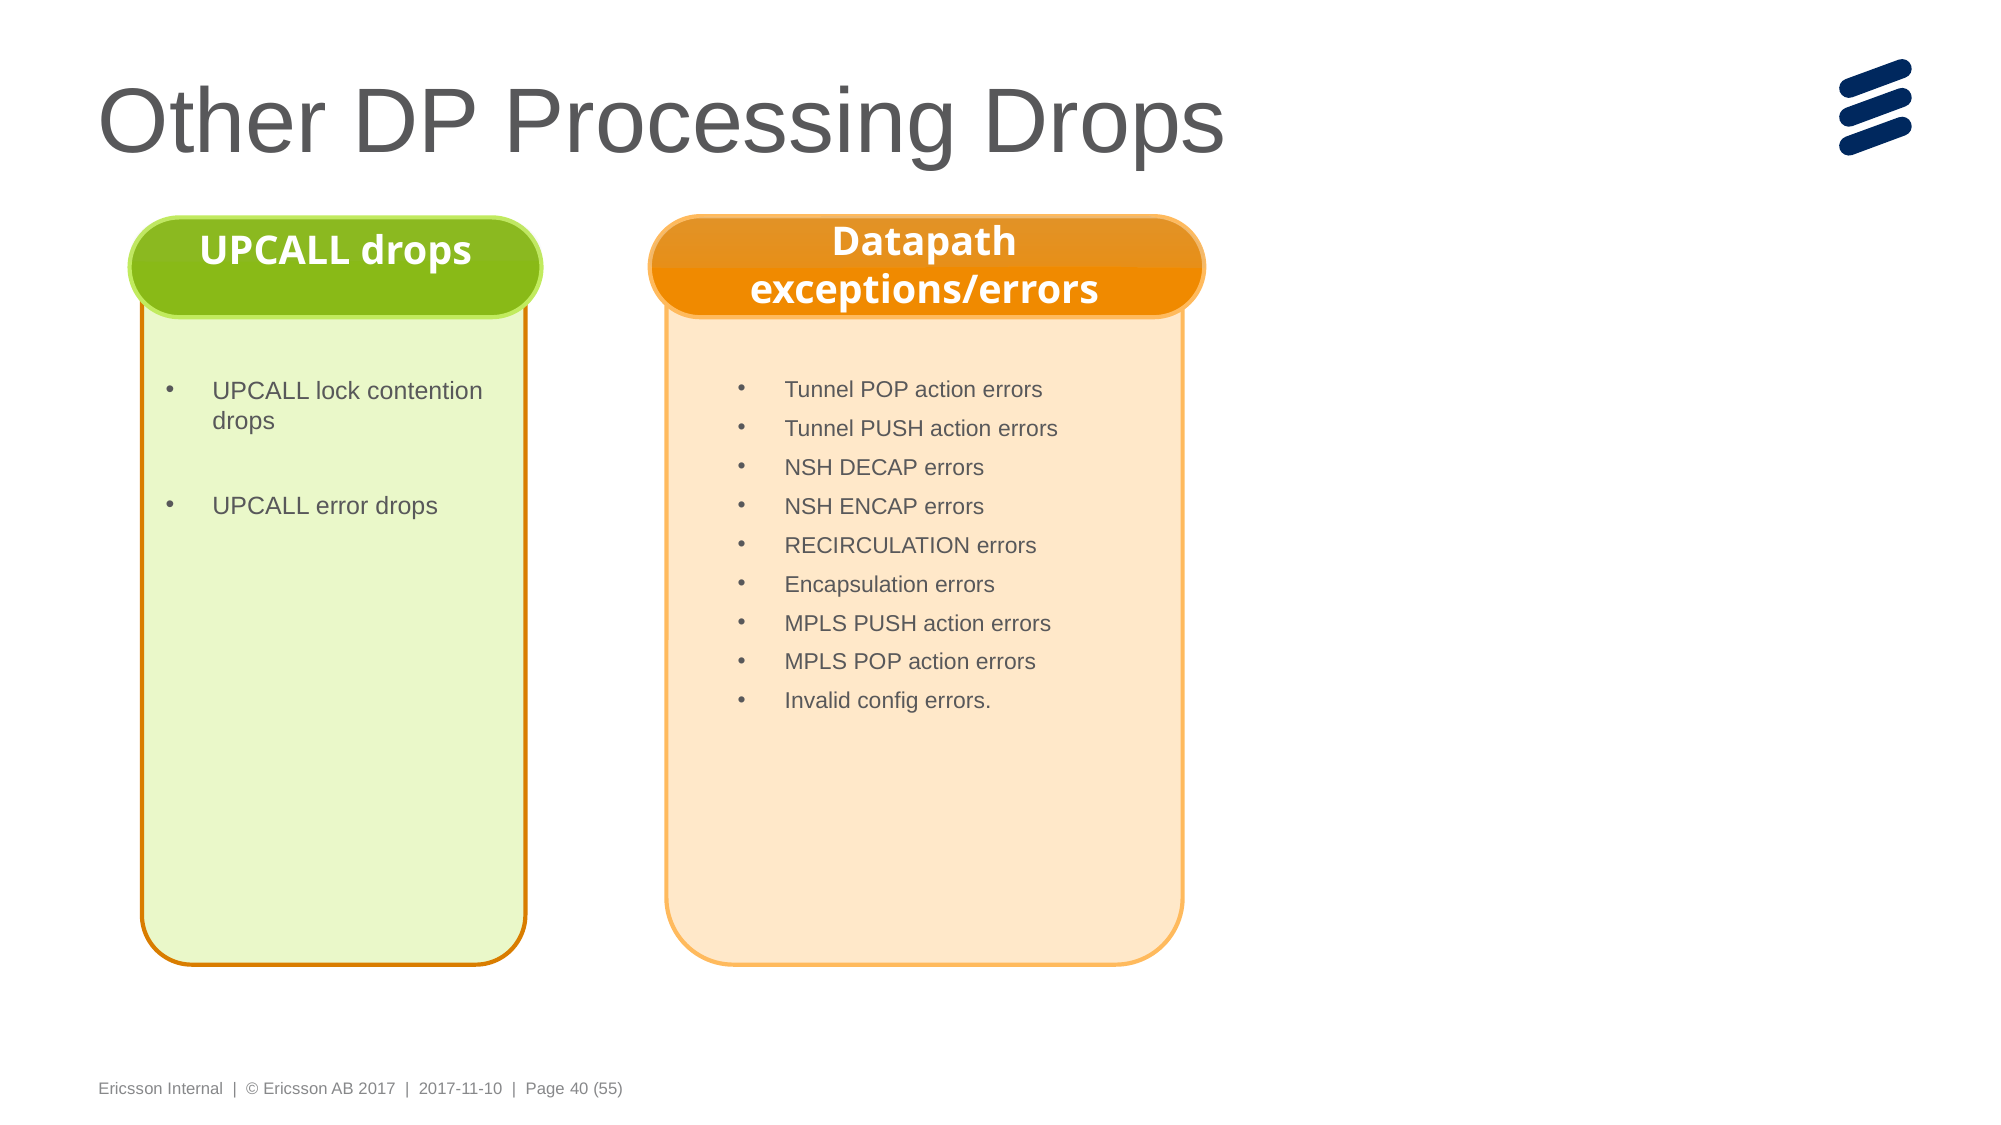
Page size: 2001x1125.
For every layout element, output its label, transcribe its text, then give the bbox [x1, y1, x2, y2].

text_box [664, 327, 1185, 967]
title Other DP Processing Drops [85, 39, 1726, 218]
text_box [129, 217, 543, 965]
text_box Tunnel POP action errors Tunnel PUSH action errors NSH DECAP errors NSH ENCAP errors RECIRCULATION errors Encapsulation errors MPLS PUSH action errors MPLS POP action errors Invalid config errors. [722, 366, 1089, 974]
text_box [649, 215, 1205, 318]
